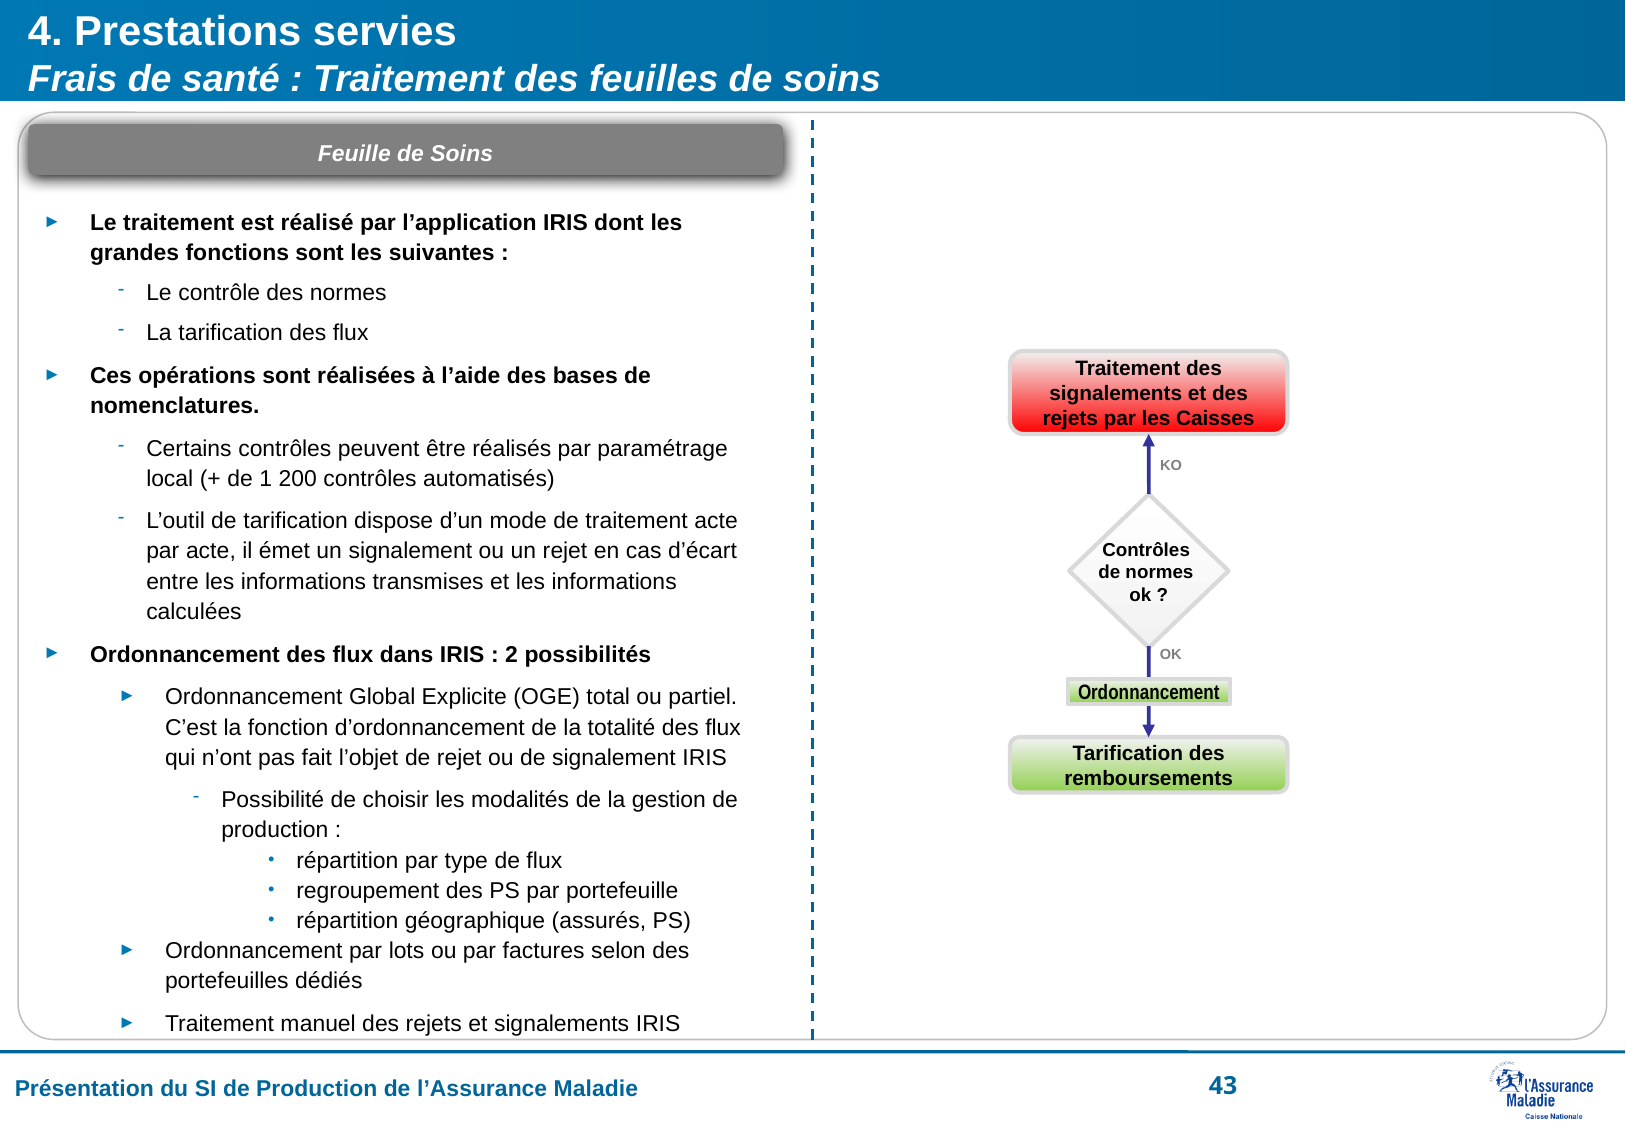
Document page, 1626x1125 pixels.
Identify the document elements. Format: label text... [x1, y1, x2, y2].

text_box Le traitement est réalisé par l’application IRIS dont les grandes fonctions sont les suivantes : Le contrôle des normes La tarification des flux Ces opérations sont réalisées à l’aide des bases de nomenclatures. Certains contrôles peuvent être réalisés par paramétrage local (+ de 1 200 contrôles automatisés) L’outil de tarification dispose d’un mode de traitement acte par acte, il émet un signalement ou un rejet en cas d’écart entre les informations transmises et les informations calculées Ordonnancement des flux dans IRIS : 2 possibilités Ordonnancement Global Explicite (OGE) total ou partiel. C’est la fonction d’ordonnancement de la totalité des flux qui n’ont pas fait l’objet de rejet ou de signalement IRIS Possibilité de choisir les modalités de la gestion de production : répartition par type de flux regroupement des PS par portefeuille répartition géographique (assurés, PS) Ordonnancement par lots ou par factures selon des portefeuilles dédiés Traitement manuel des rejets et signalements IRIS [28, 196, 783, 1087]
text_box Ordonnancement [1153, 677, 1232, 706]
text_box KO [1153, 448, 1200, 492]
text_box Traitement des signalements et des rejets par les Caisses [1007, 348, 1290, 437]
text_box OK [1129, 656, 1144, 663]
text_box OK [1153, 656, 1212, 663]
title 4. Prestations servies Frais de santé : Traitement des feuilles de soins [12, 3, 1595, 99]
text_box Tarification des remboursements [1007, 734, 1290, 795]
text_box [1062, 493, 1235, 648]
text_box Ordonnancement [1066, 677, 1144, 706]
picture [1484, 1056, 1595, 1120]
text_box Feuille de Soins [28, 124, 783, 175]
